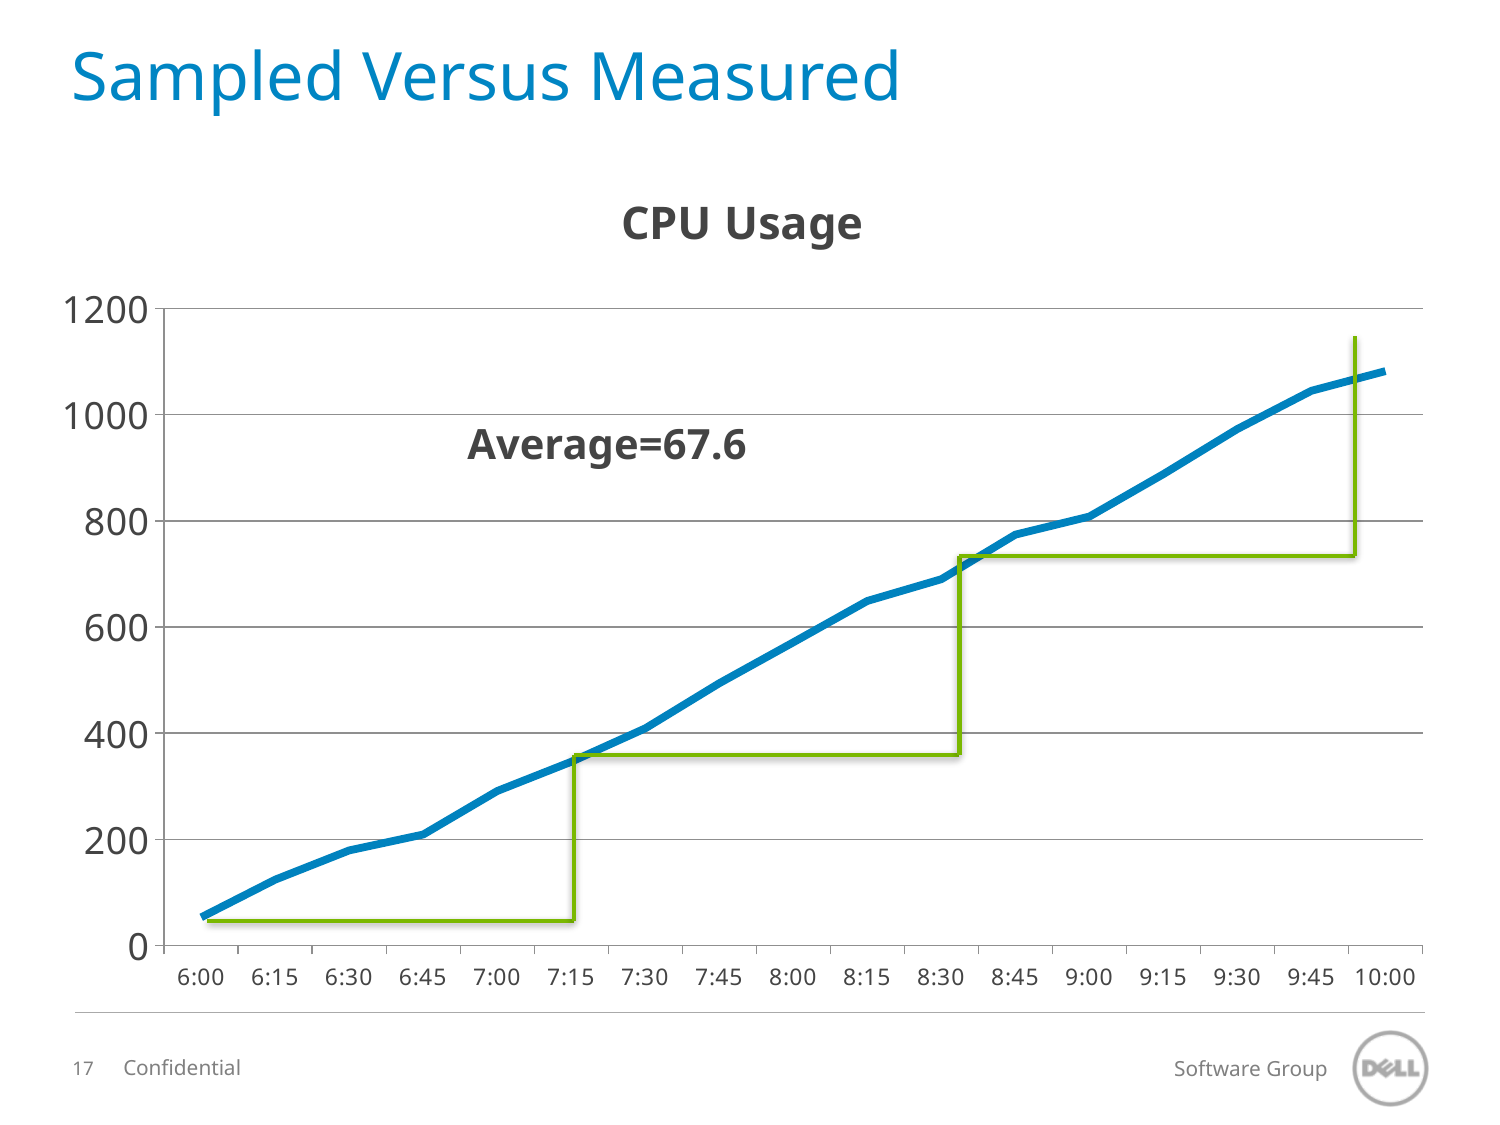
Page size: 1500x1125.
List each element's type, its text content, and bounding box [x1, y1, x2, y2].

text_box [959, 335, 1356, 557]
title Sampled Versus Measured [71, 42, 1426, 116]
chart [33, 152, 1452, 1009]
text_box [573, 555, 960, 756]
picture [1343, 1021, 1438, 1116]
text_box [206, 754, 575, 921]
